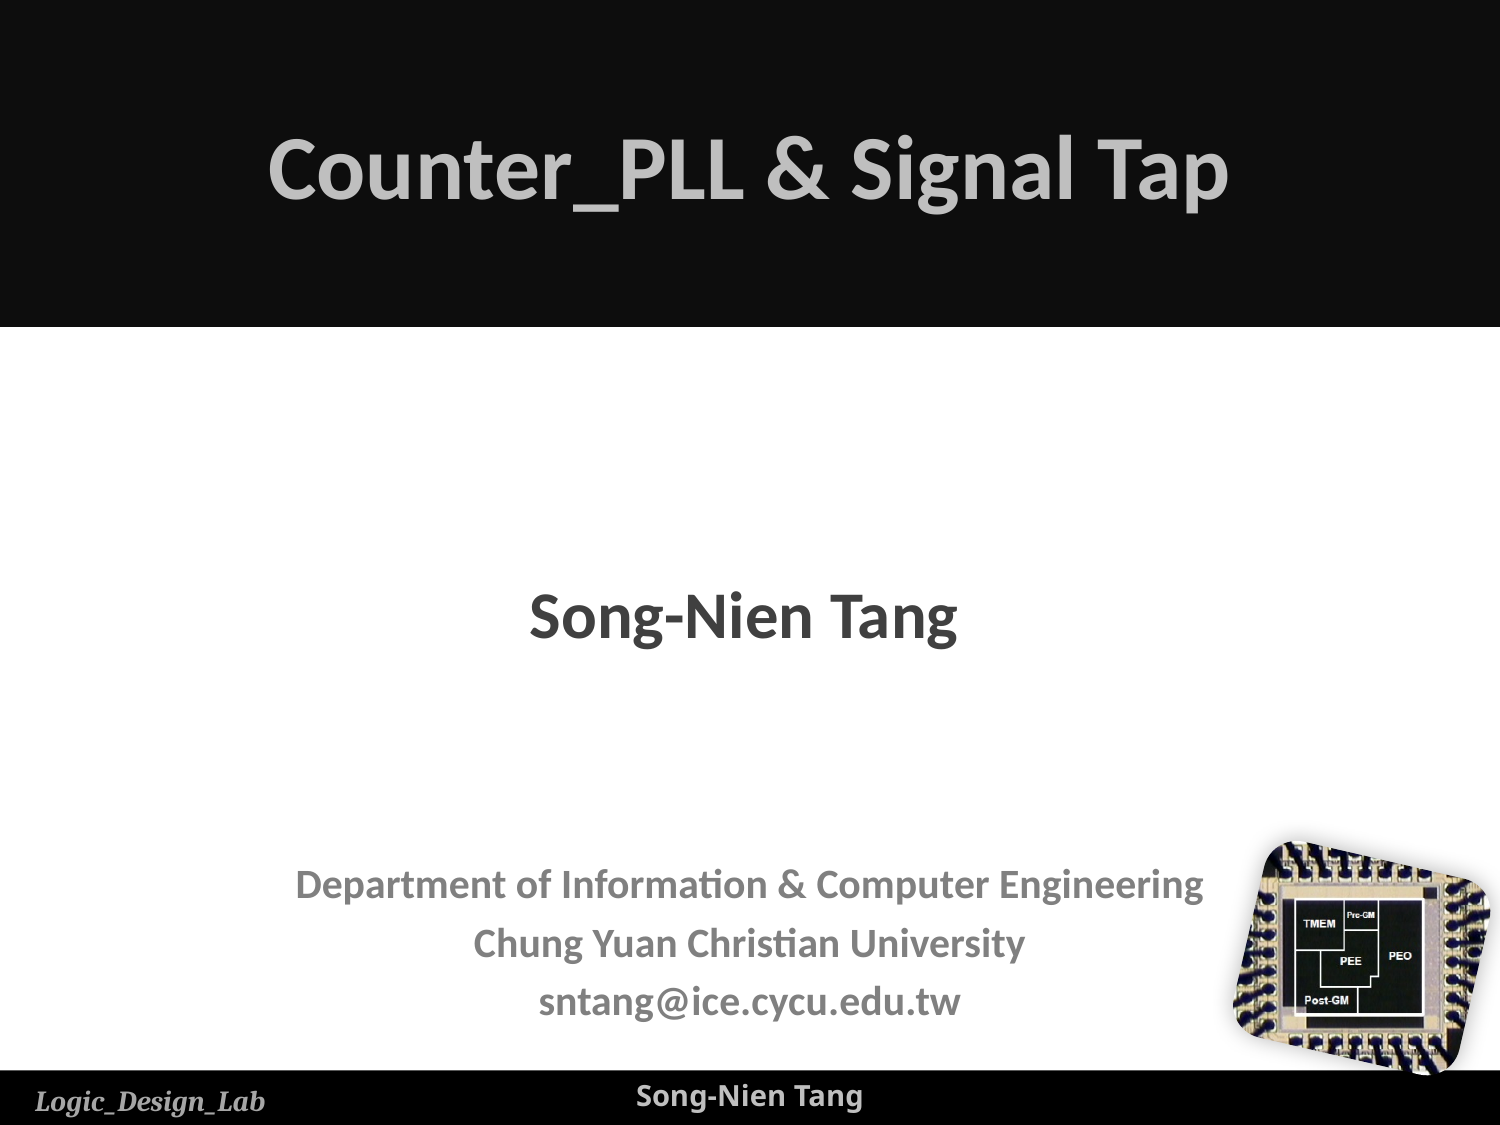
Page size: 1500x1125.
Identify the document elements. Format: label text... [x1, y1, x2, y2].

text_box Song-Nien Tang [112, 507, 1376, 716]
text_box Department of Information & Computer Engineering Chung Yuan Christian University sntang@ice.cycu.edu.tw [0, 822, 1500, 1059]
subtitle Counter_PLL & Signal Tap [0, 0, 1500, 327]
picture [1245, 857, 1478, 1076]
